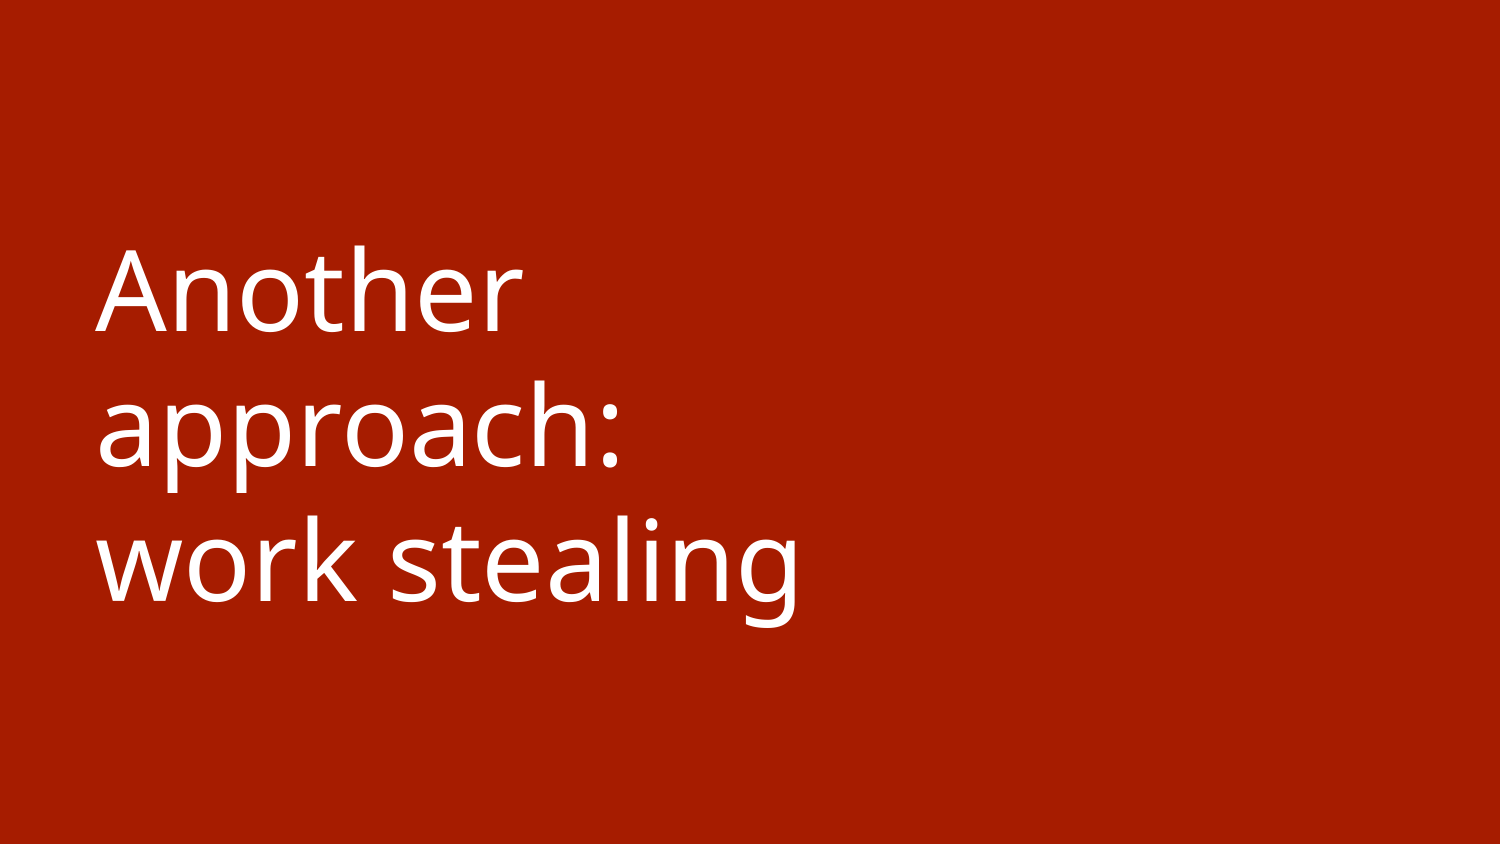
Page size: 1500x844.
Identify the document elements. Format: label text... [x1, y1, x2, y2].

title Another approach: work stealing [80, 86, 1000, 758]
